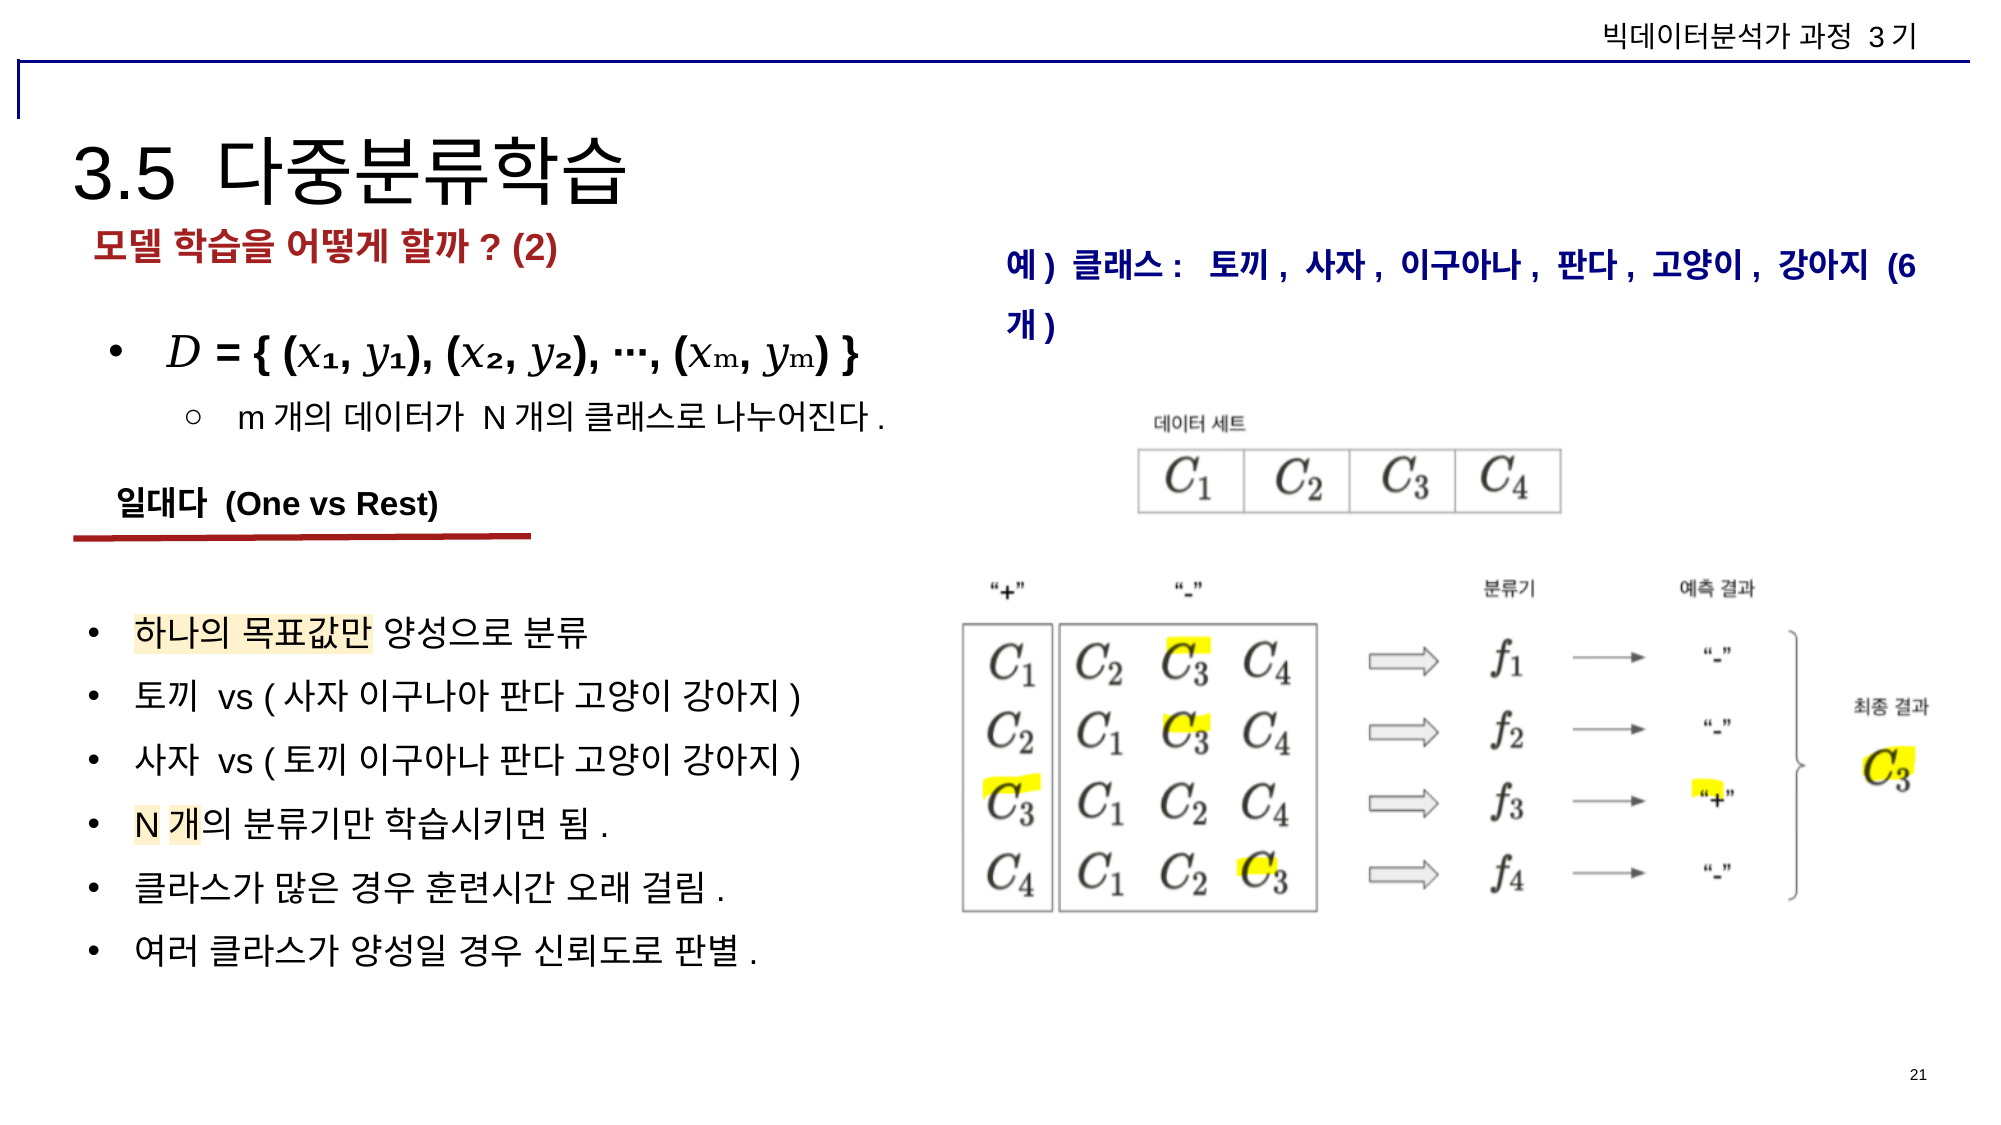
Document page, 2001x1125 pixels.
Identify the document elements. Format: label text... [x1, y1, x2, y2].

text_box 예) 클래스: 토끼, 사자, 이구아나, 판다, 고양이, 강아지 (6개) [991, 209, 1964, 289]
subtitle 모델 학습을 어떻게 할까? (2) [72, 222, 991, 276]
text_box 𝐷 = { (𝑥₁, 𝑦₁), (𝑥₂, 𝑦₂), ∙∙∙, (𝑥ₘ, 𝑦ₘ) } m개의 데이터가 N개의 클래스로 나누어진다. [72, 316, 940, 504]
picture [951, 411, 1948, 920]
text_box 일대다 (One vs Rest) [101, 474, 570, 530]
title 3.5 다중분류학습 [72, 76, 1928, 215]
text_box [73, 535, 532, 539]
text_box 하나의 목표값만 양성으로 분류 토끼 vs (사자 이구나아 판다 고양이 강아지) 사자 vs (토끼 이구아나 판다 고양이 강아지) N개의 분류기만 학습시키면 됨. 클라스가 많은 경우 훈련시간 오래 걸림. 여러 클라스가 양성일 경우 신뢰도로 판별. [72, 581, 887, 980]
